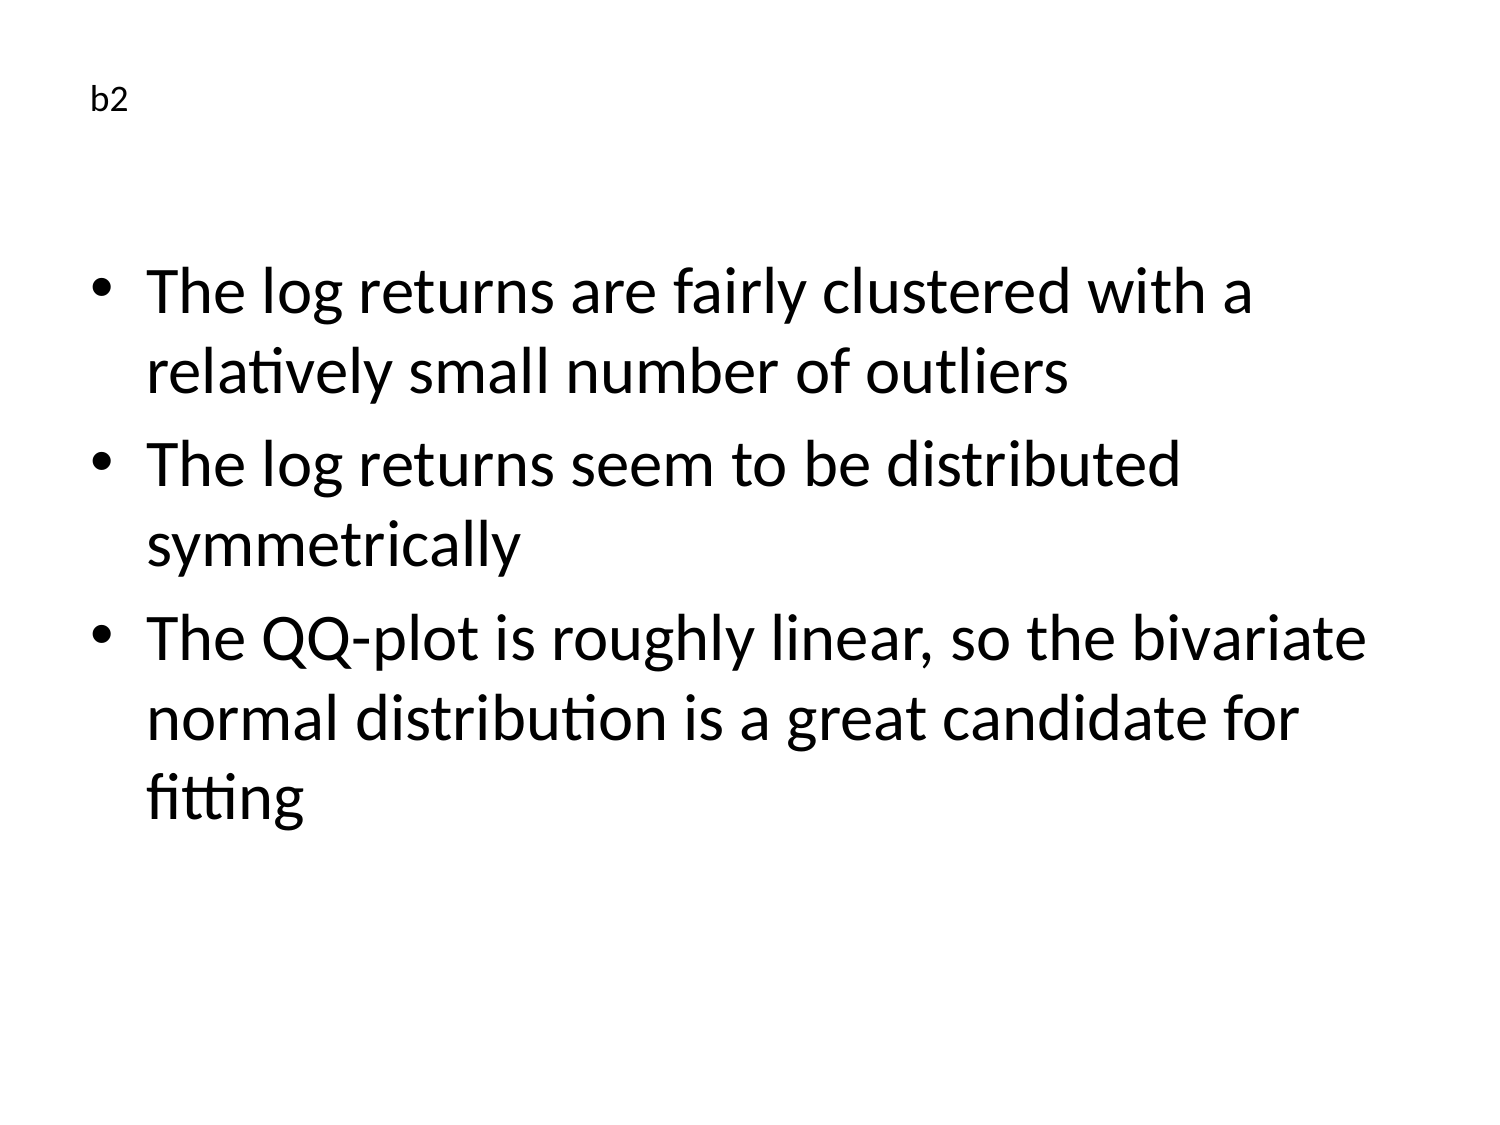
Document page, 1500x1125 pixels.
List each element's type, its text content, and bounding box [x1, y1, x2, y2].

list The log returns are fairly clustered with a relatively small number of outliers The log returns seem to be distributed symmetrically The QQ-plot is roughly linear, so the bivariate normal distribution is a great candidate for fitting [75, 239, 1425, 982]
text_box b2 [74, 67, 190, 127]
